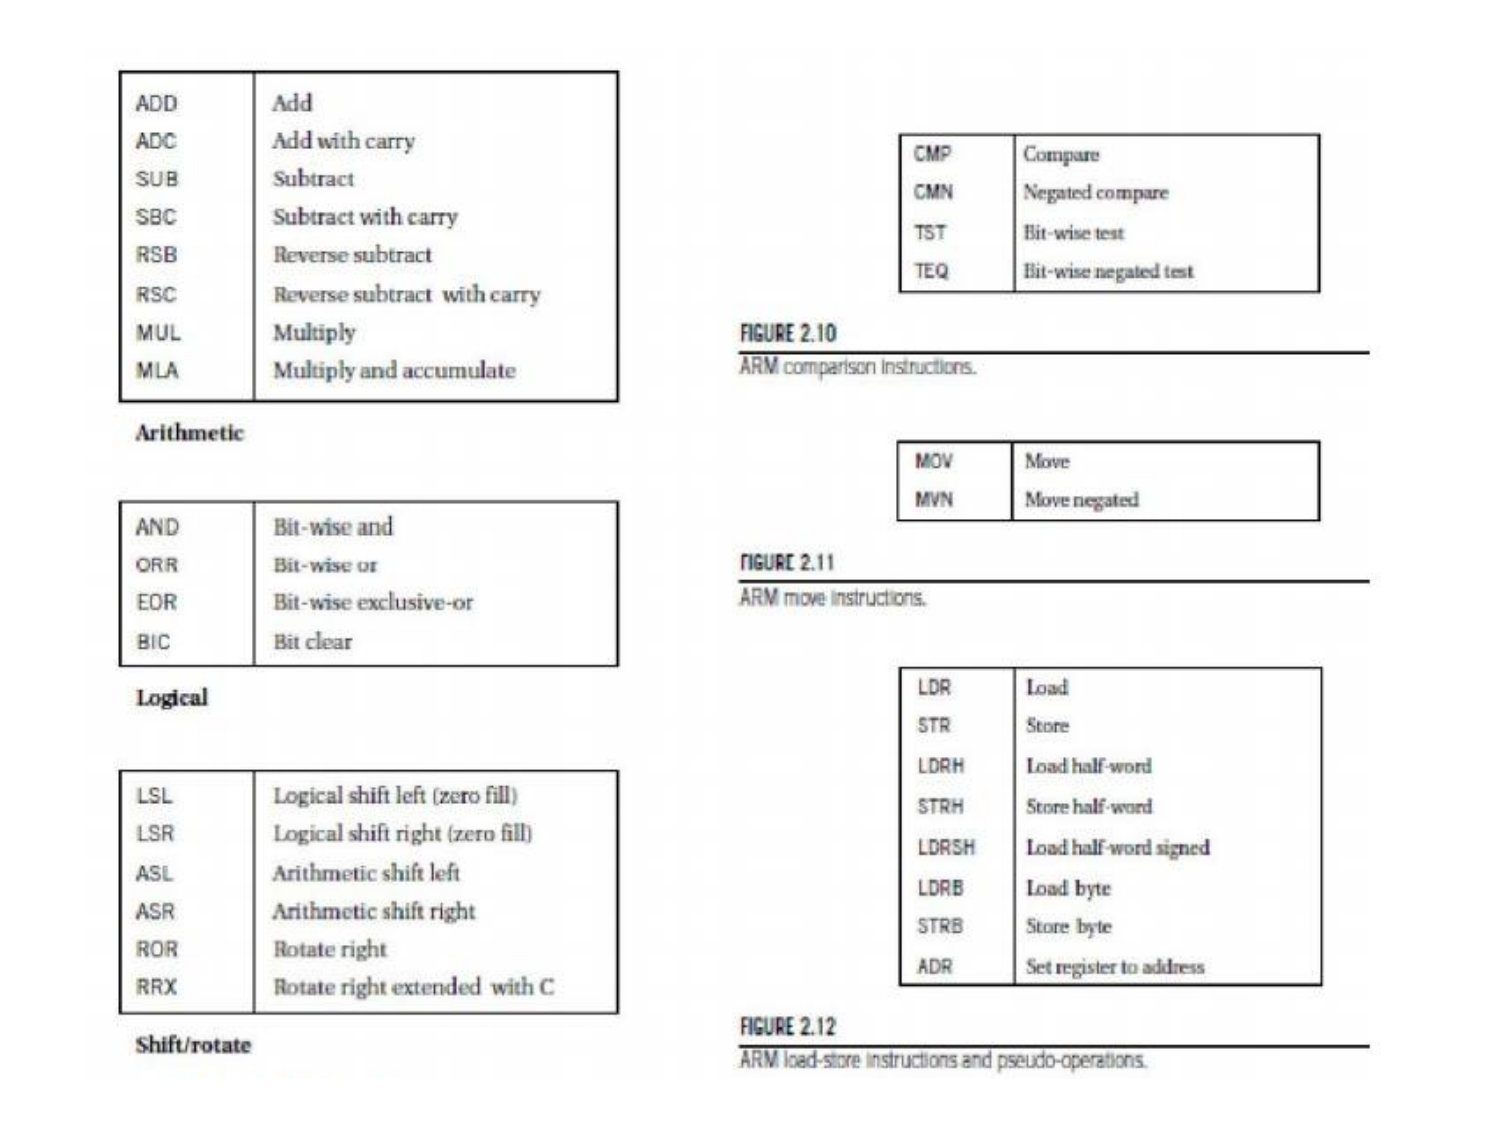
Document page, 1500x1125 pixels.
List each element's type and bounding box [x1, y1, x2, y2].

list [81, 46, 1430, 1079]
